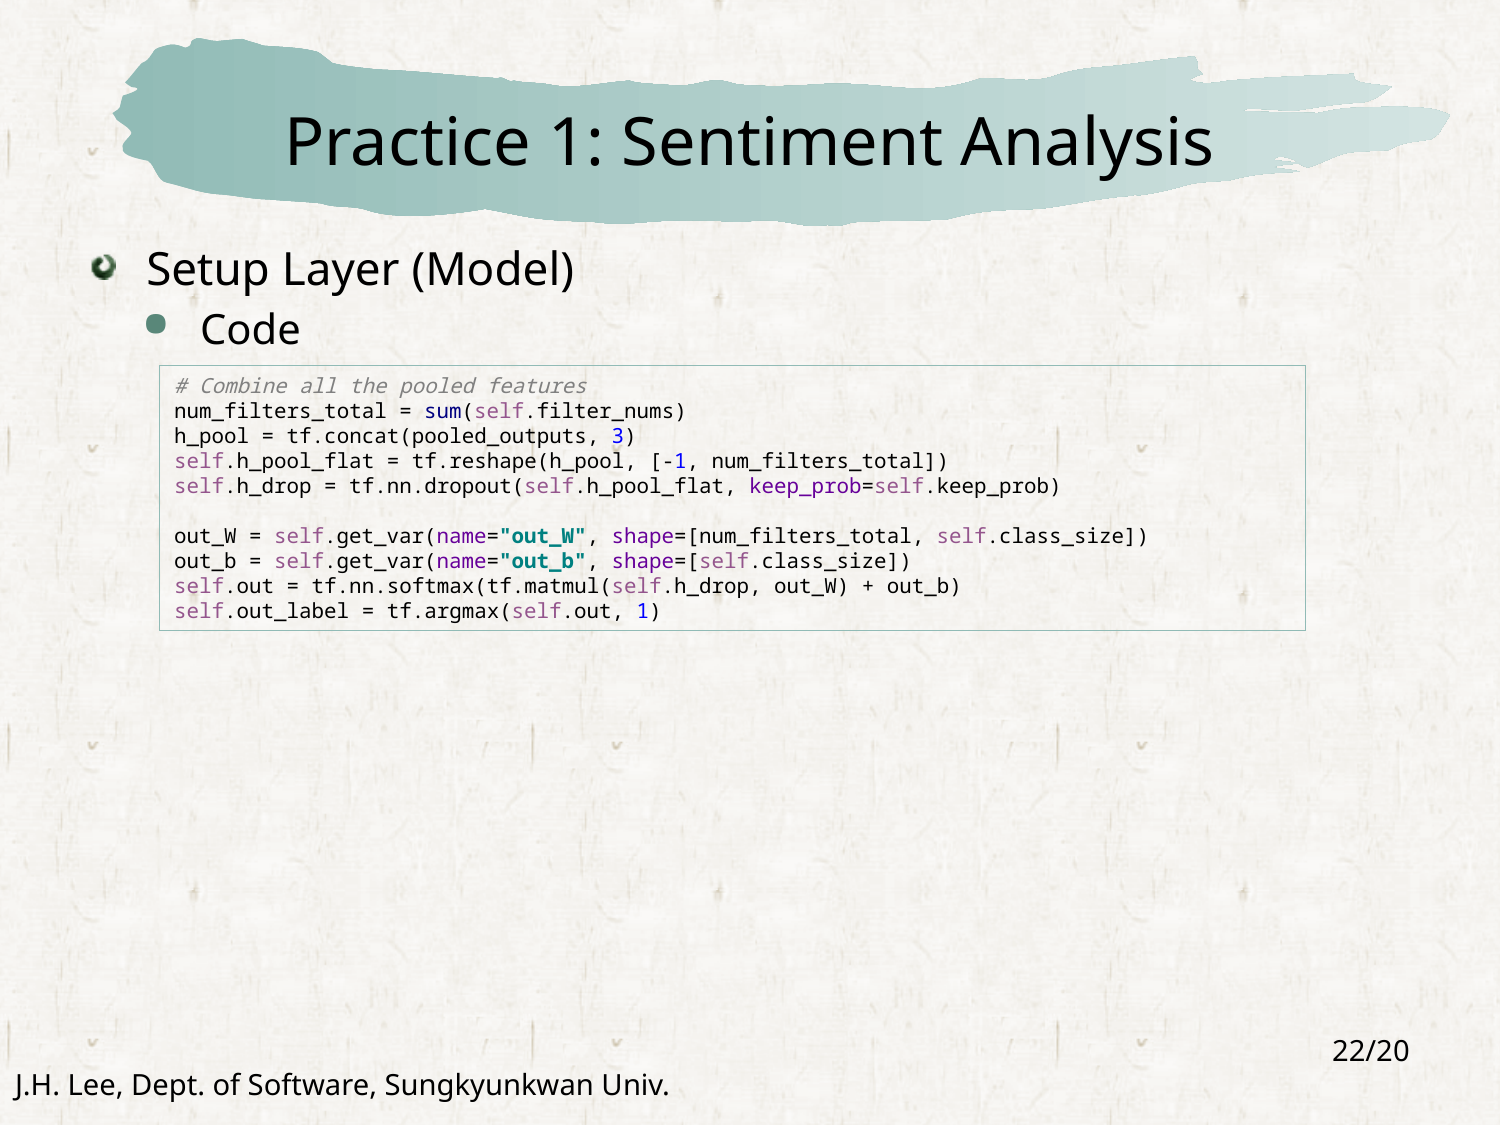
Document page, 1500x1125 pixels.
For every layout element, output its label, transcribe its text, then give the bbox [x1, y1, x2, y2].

slide_number 22/20 [1074, 1024, 1426, 1103]
list Setup Layer (Model) Code [75, 231, 1425, 1005]
picture [0, 0, 1500, 1125]
text_box # Combine all the pooled features num_filters_total = sum(self.filter_nums) h_pool = tf.concat(pooled_outputs, 3) self.h_pool_flat = tf.reshape(h_pool, [-1, num_filters_total]) self.h_drop = tf.nn.dropout(self.h_pool_flat, keep_prob=self.keep_prob) out_W = self.get_var(name="out_W", shape=[num_filters_total, self.class_size]) out_b = self.get_var(name="out_b", shape=[self.class_size]) self.out = tf.nn.softmax(tf.matmul(self.h_drop, out_W) + out_b) self.out_label = tf.argmax(self.out, 1) [159, 365, 1306, 631]
title Practice 1: Sentiment Analysis [75, 45, 1425, 231]
footer J.H. Lee, Dept. of Software, Sungkyunkwan Univ. [0, 1058, 762, 1102]
